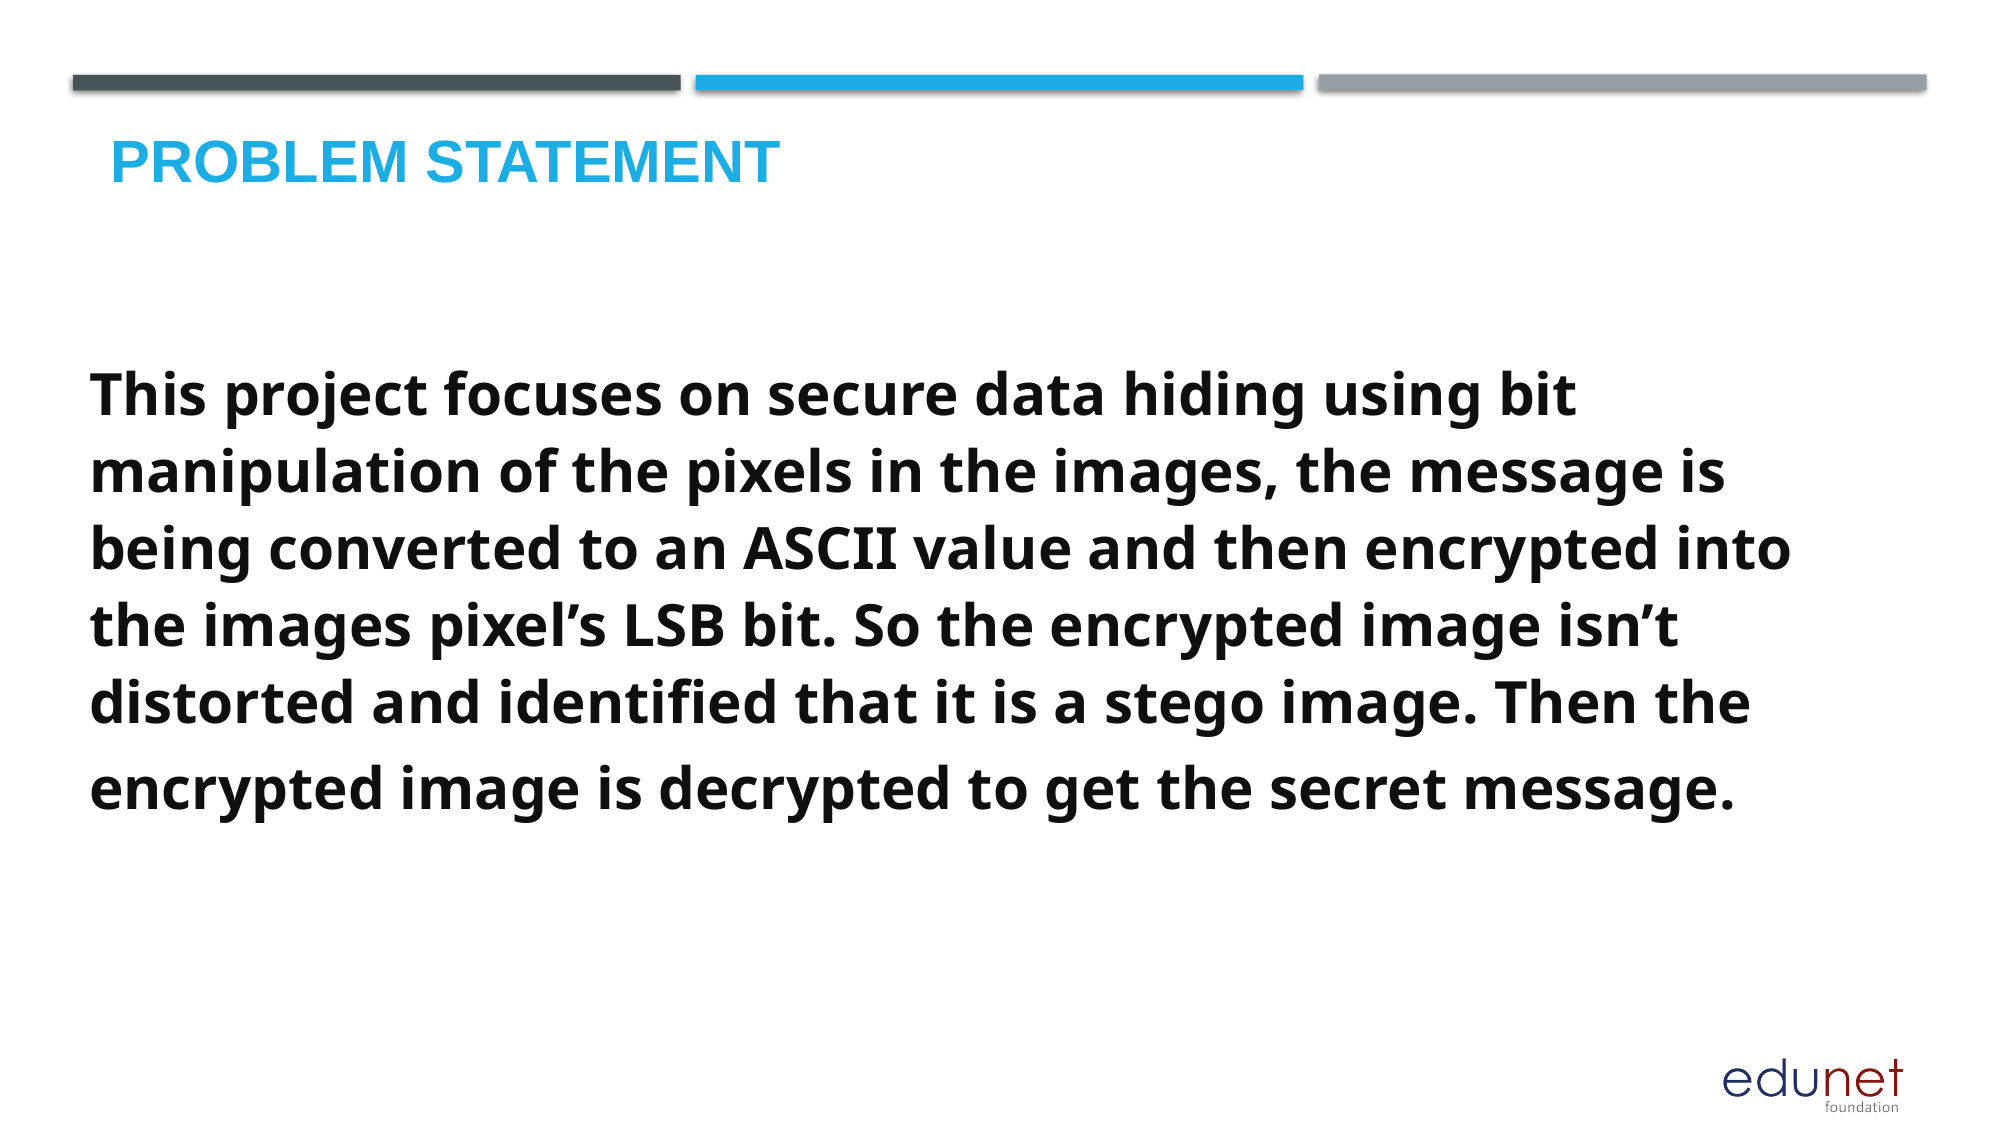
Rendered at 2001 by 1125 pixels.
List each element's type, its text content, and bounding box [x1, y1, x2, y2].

title Problem Statement [95, 115, 1905, 203]
picture [1719, 1056, 1905, 1116]
list This project focuses on secure data hiding using bit manipulation of the pixels in the images, the message is being converted to an ASCII value and then encrypted into the images pixel’s LSB bit. So the encrypted image isn’t distorted and identified that it is a stego image. Then the encrypted image is decrypted to get the secret message. [74, 203, 1884, 970]
